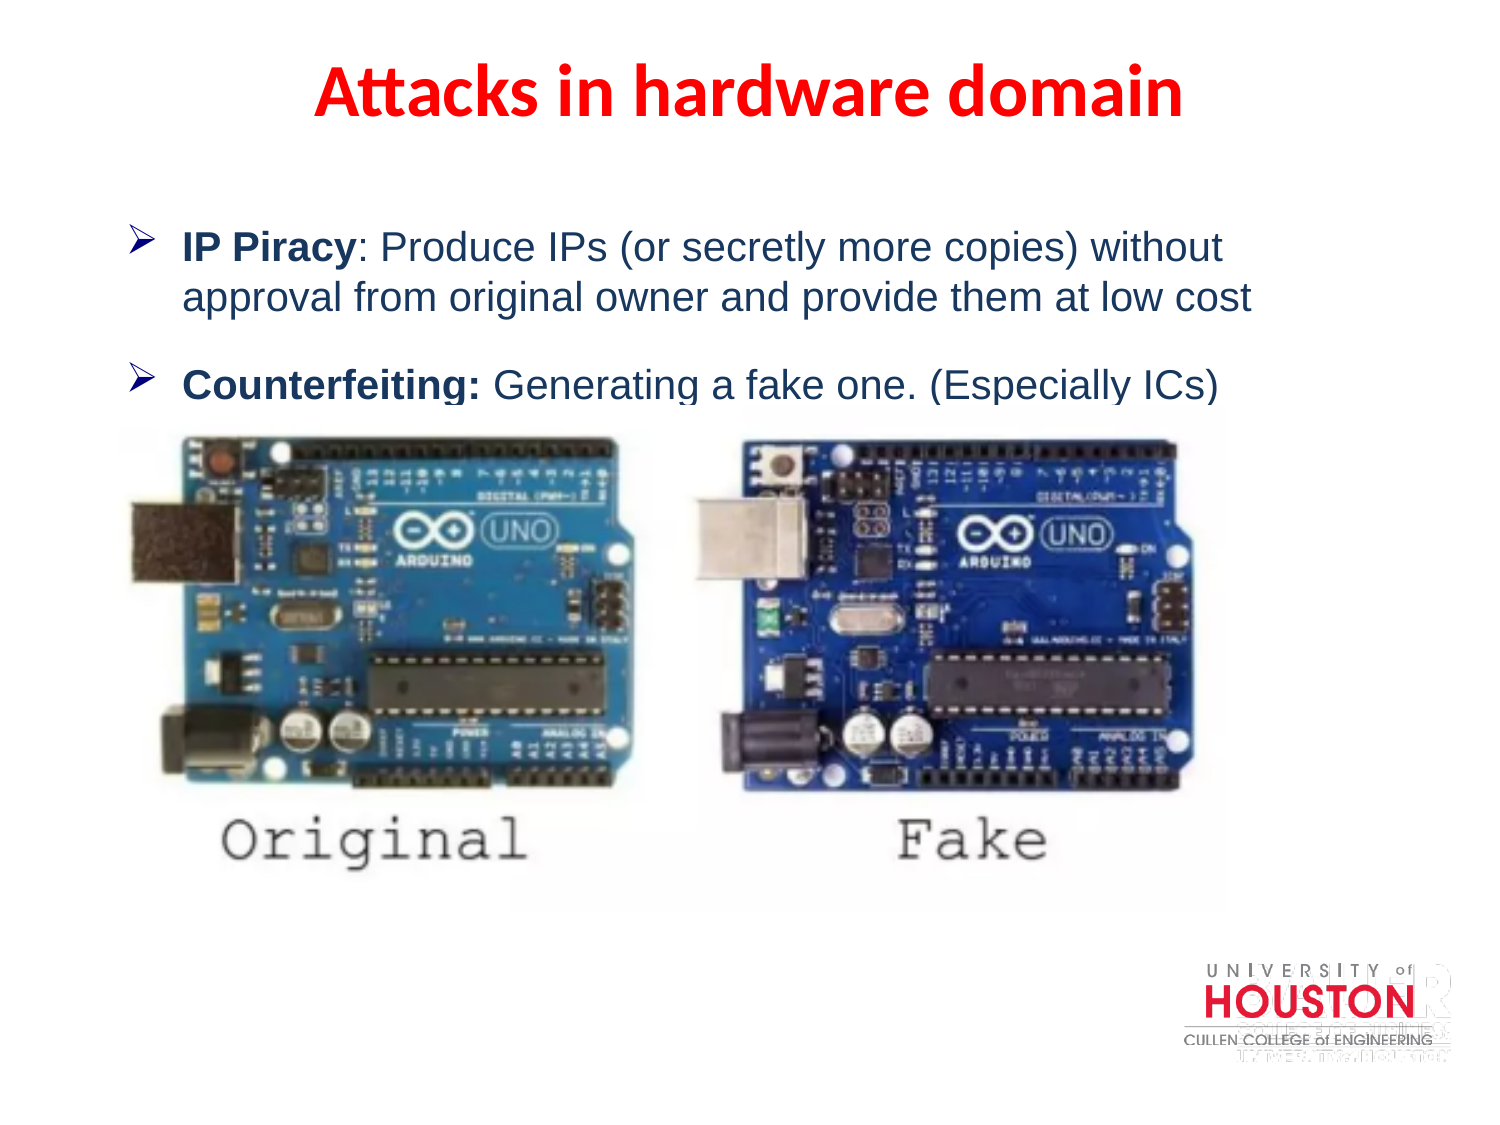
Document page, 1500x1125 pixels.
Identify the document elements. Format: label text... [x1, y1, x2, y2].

text_box IP Piracy: Produce IPs (or secretly more copies) without approval from original owner and provide them at low cost Counterfeiting: Generating a fake one. (Especially ICs) [110, 212, 1390, 1013]
text_box Attacks in hardware domain [49, 20, 1451, 164]
picture [110, 405, 1226, 913]
picture [1183, 963, 1452, 1062]
